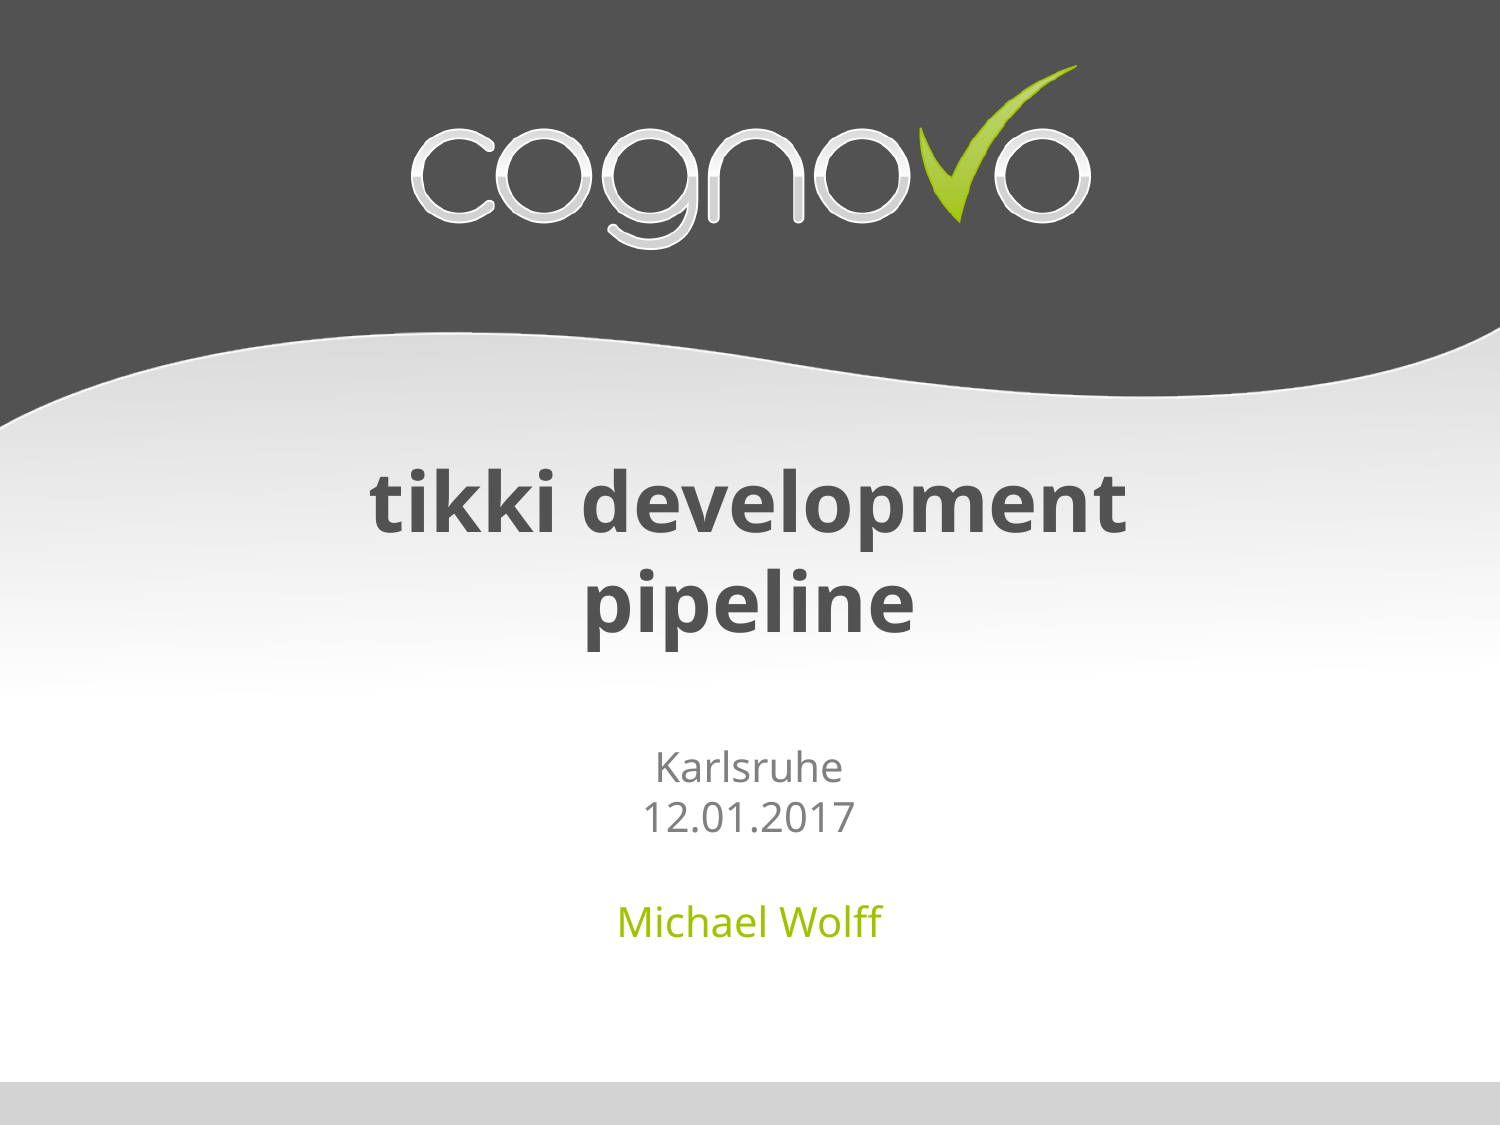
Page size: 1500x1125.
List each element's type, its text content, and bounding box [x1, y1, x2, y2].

picture [407, 62, 1092, 252]
picture [0, 306, 1500, 717]
list tikki development pipeline [224, 425, 1275, 744]
subtitle Karlsruhe 12.01.2017 Michael Wolff [224, 744, 1275, 1005]
